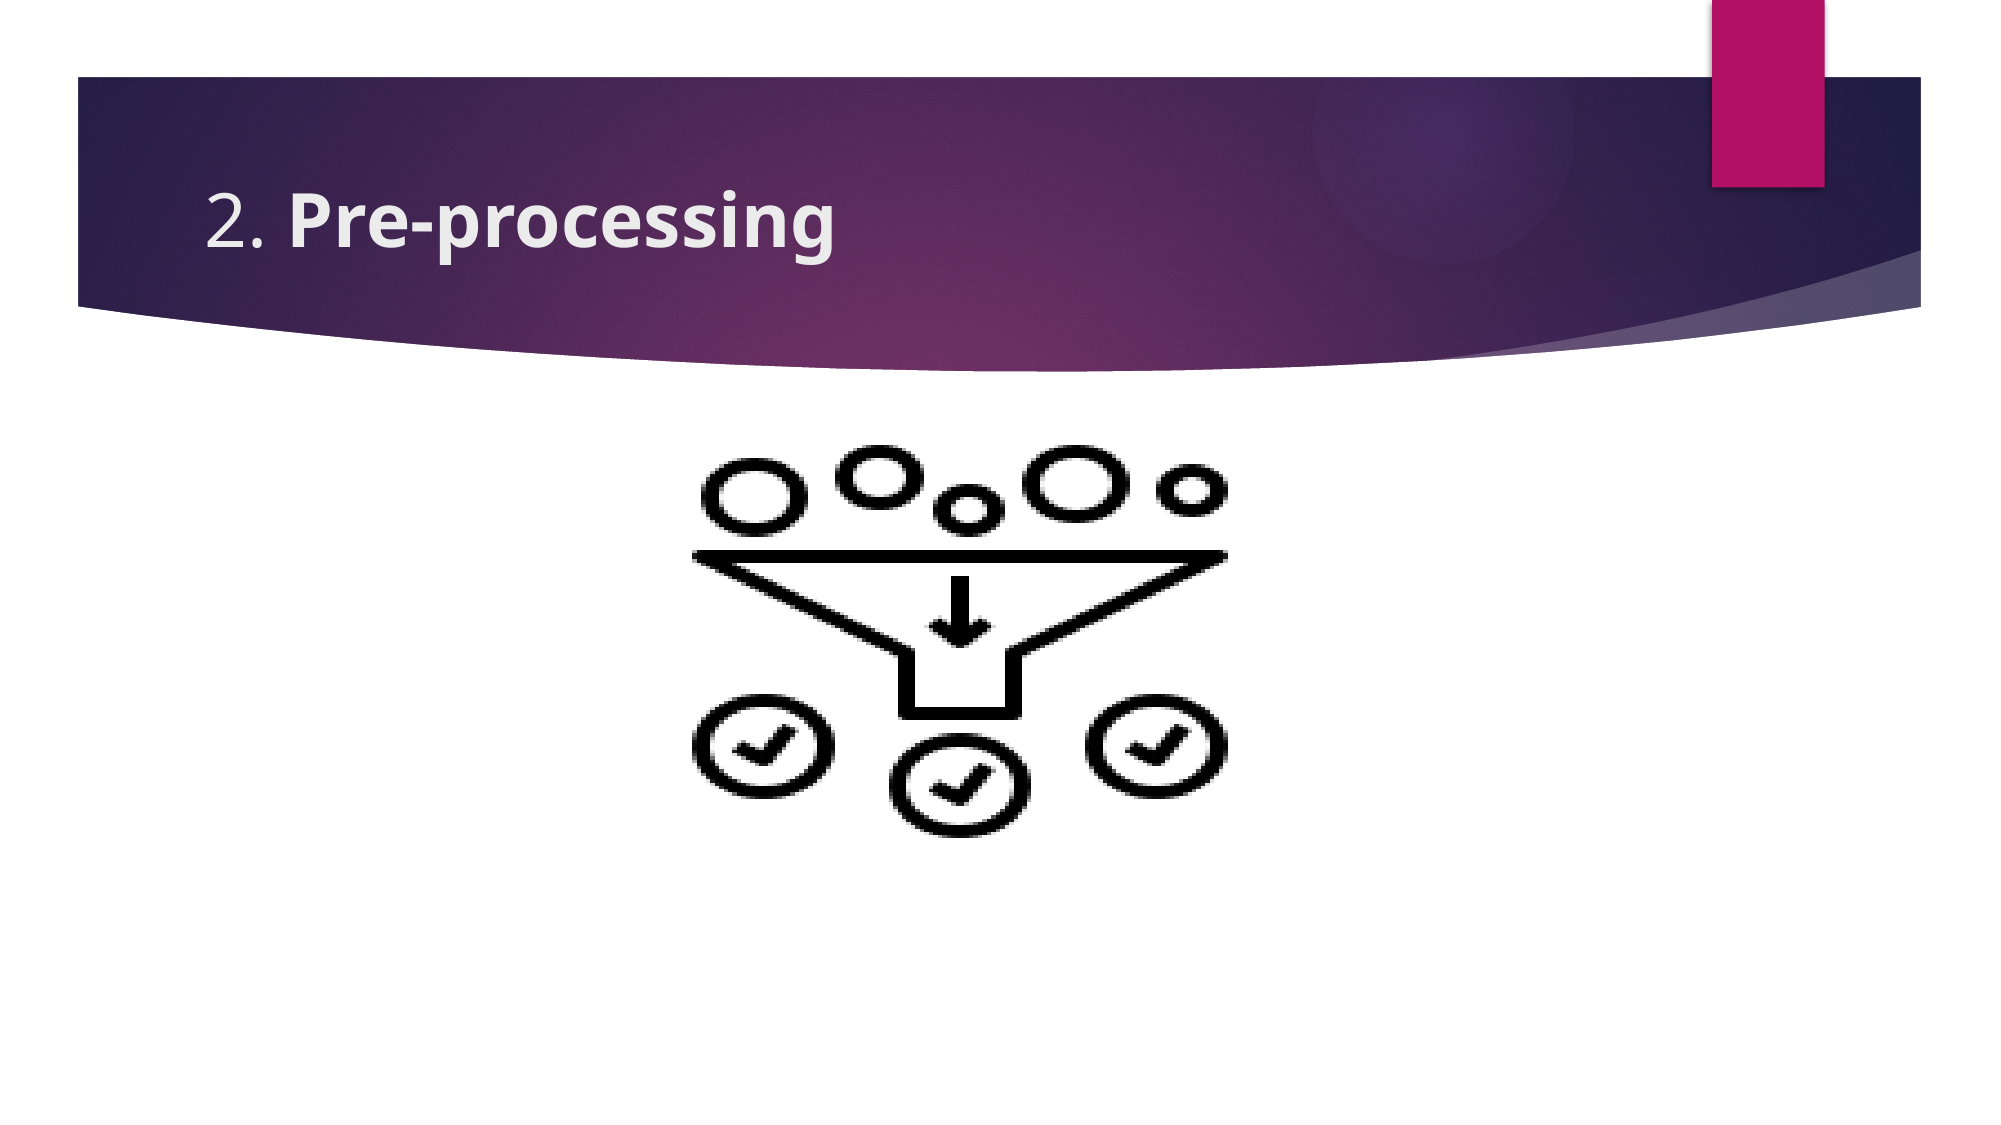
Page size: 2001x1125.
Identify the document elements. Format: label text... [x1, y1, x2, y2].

title 2. Pre-processing [189, 159, 1627, 276]
picture [674, 431, 1247, 852]
